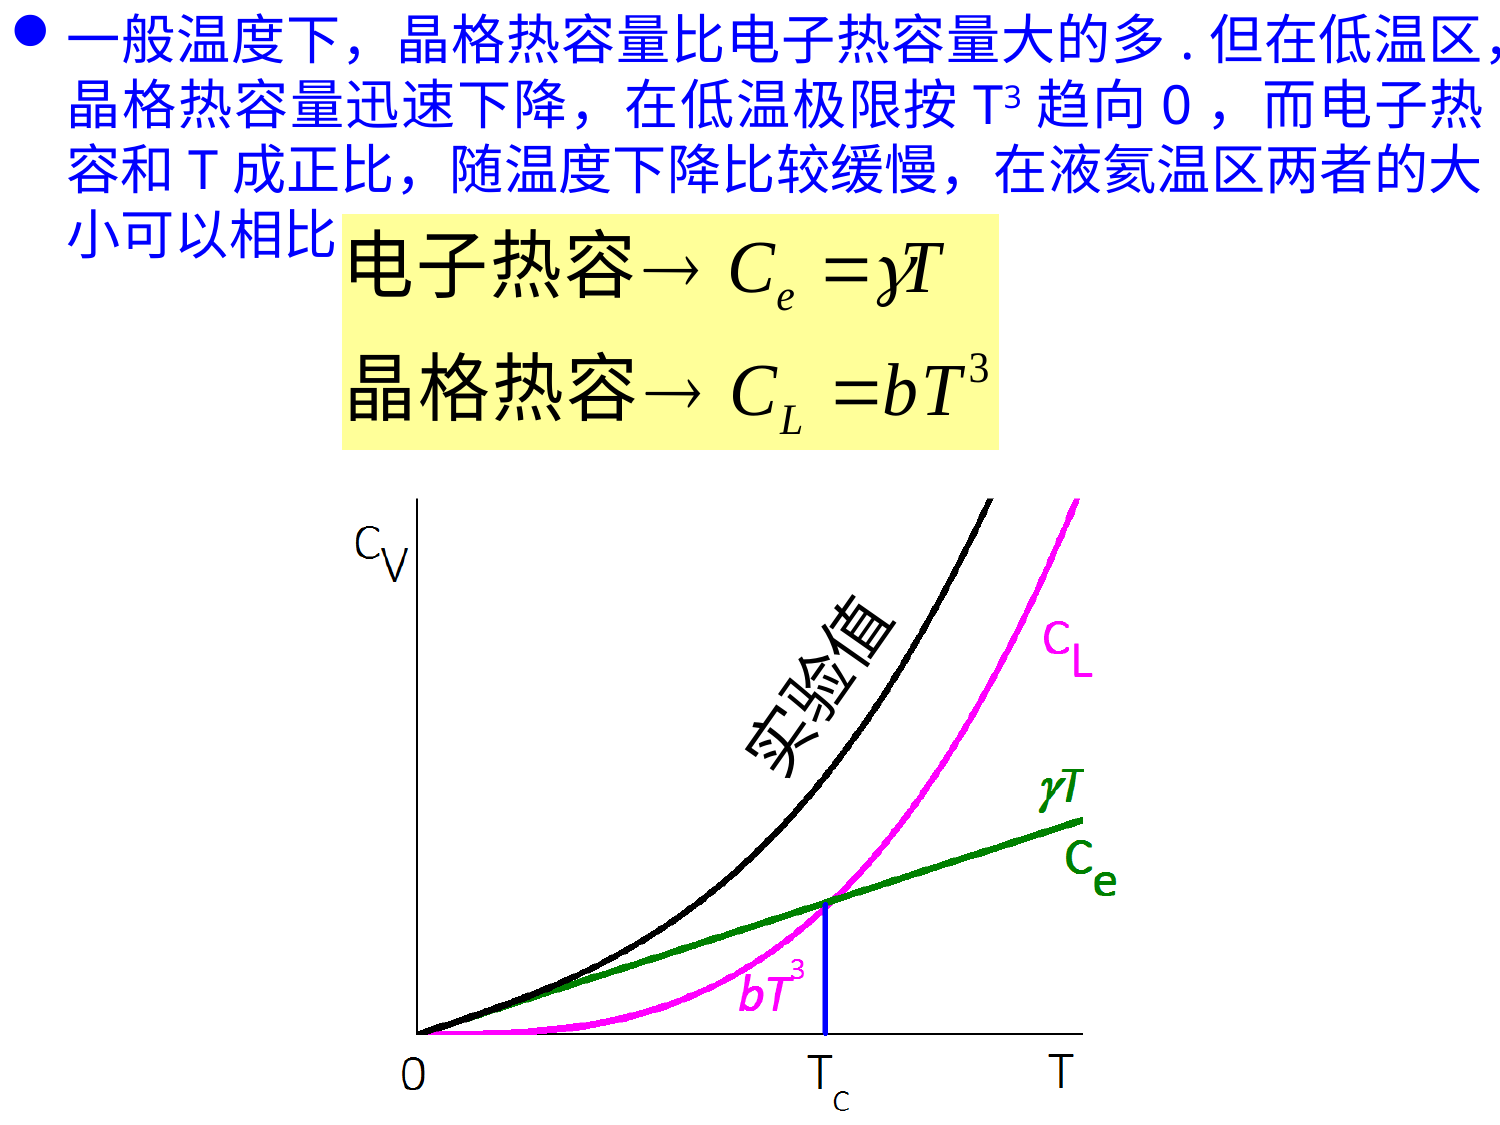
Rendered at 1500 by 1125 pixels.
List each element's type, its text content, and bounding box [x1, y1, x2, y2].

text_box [341, 213, 999, 451]
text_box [326, 450, 1124, 1120]
text_box 一般温度下，晶格热容量比电子热容量大的多.但在低温区，晶格热容量迅速下降，在低温极限按T3趋向0，而电子热容和T成正比，随温度下降比较缓慢，在液氦温区两者的大小可以相比. [0, 0, 1499, 273]
